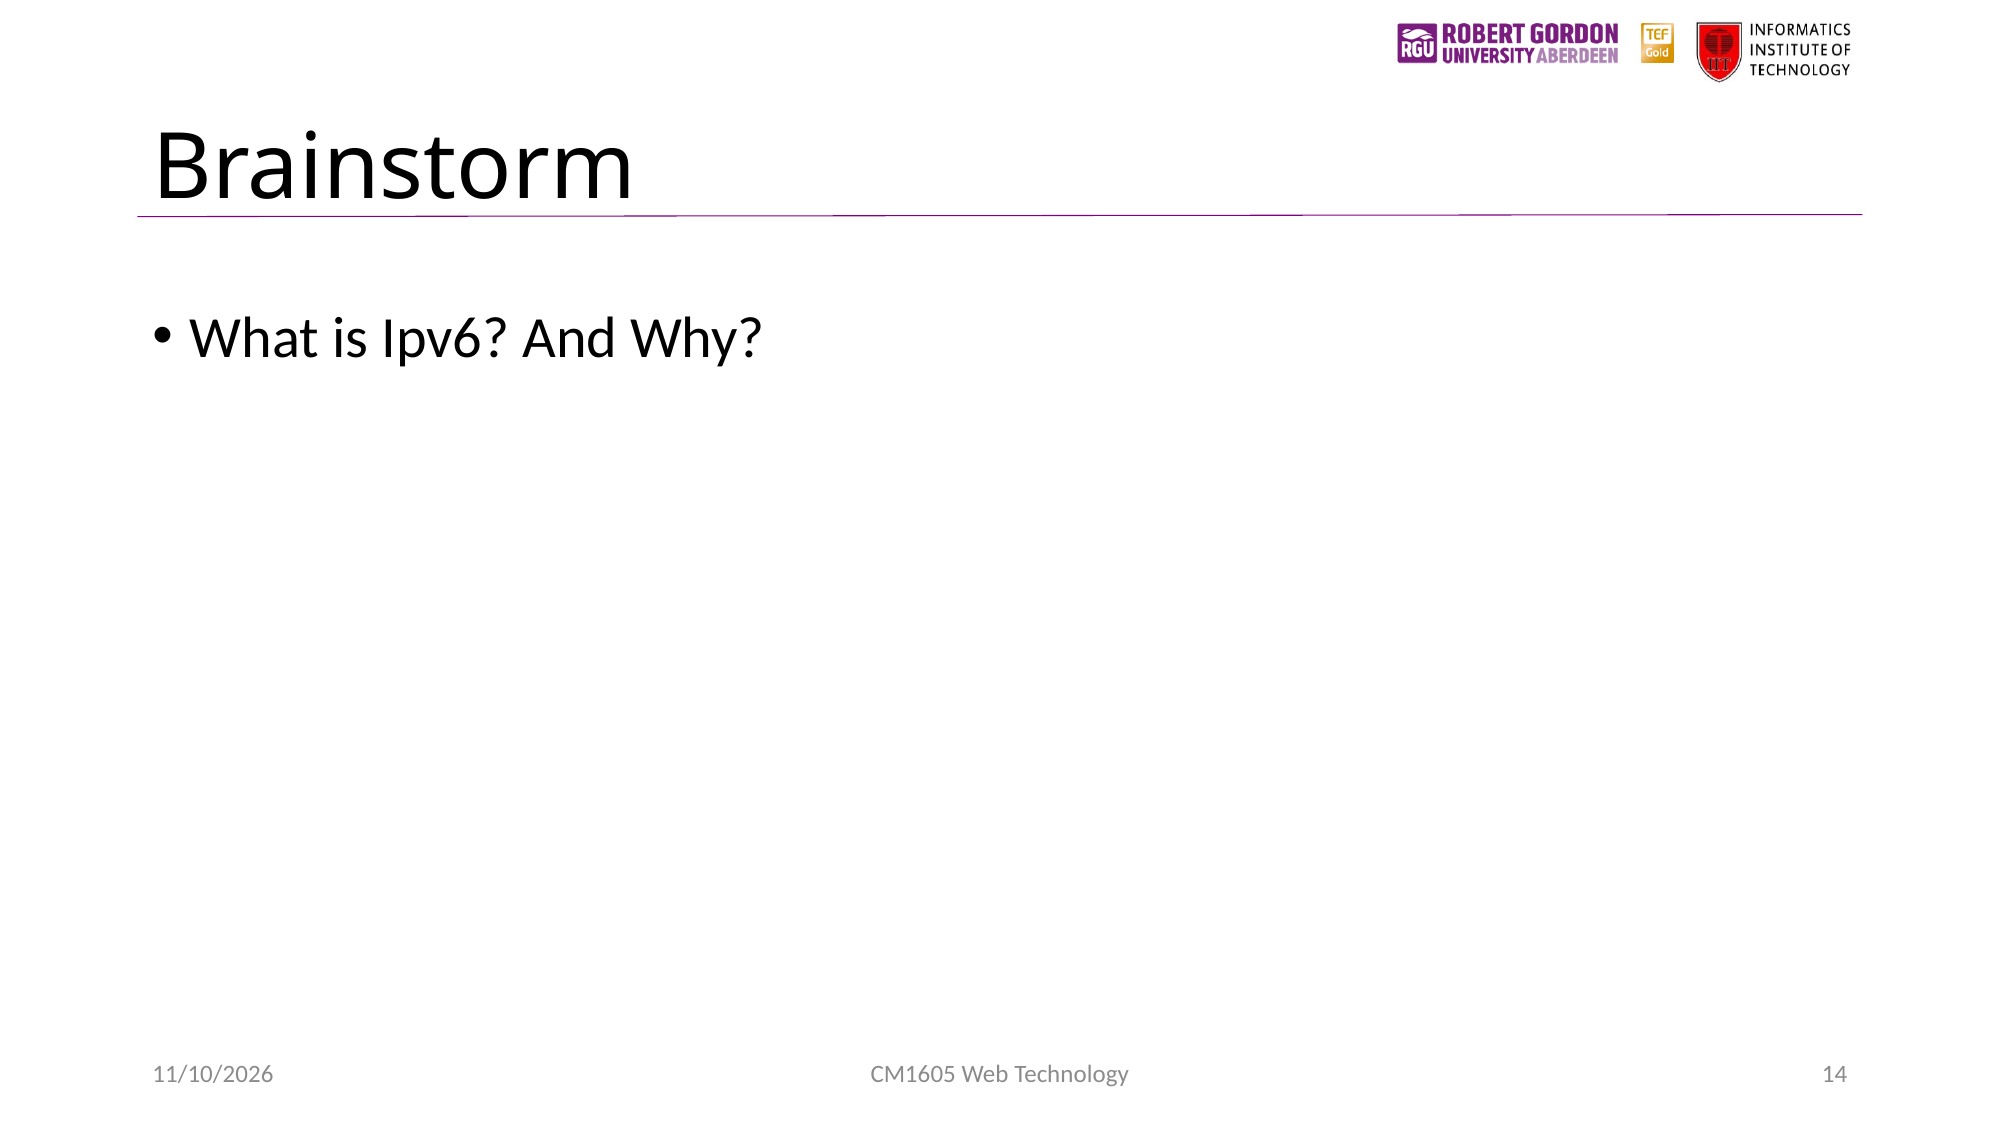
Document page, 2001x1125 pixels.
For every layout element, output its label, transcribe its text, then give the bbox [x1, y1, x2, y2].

picture [1388, 5, 1863, 59]
title Brainstorm [137, 59, 1863, 278]
slide_number 14 [1412, 1042, 1863, 1103]
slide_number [137, 1042, 588, 1103]
footer CM1605 Web Technology [662, 1042, 1338, 1103]
list What is Ipv6? And Why? [137, 299, 1863, 1014]
